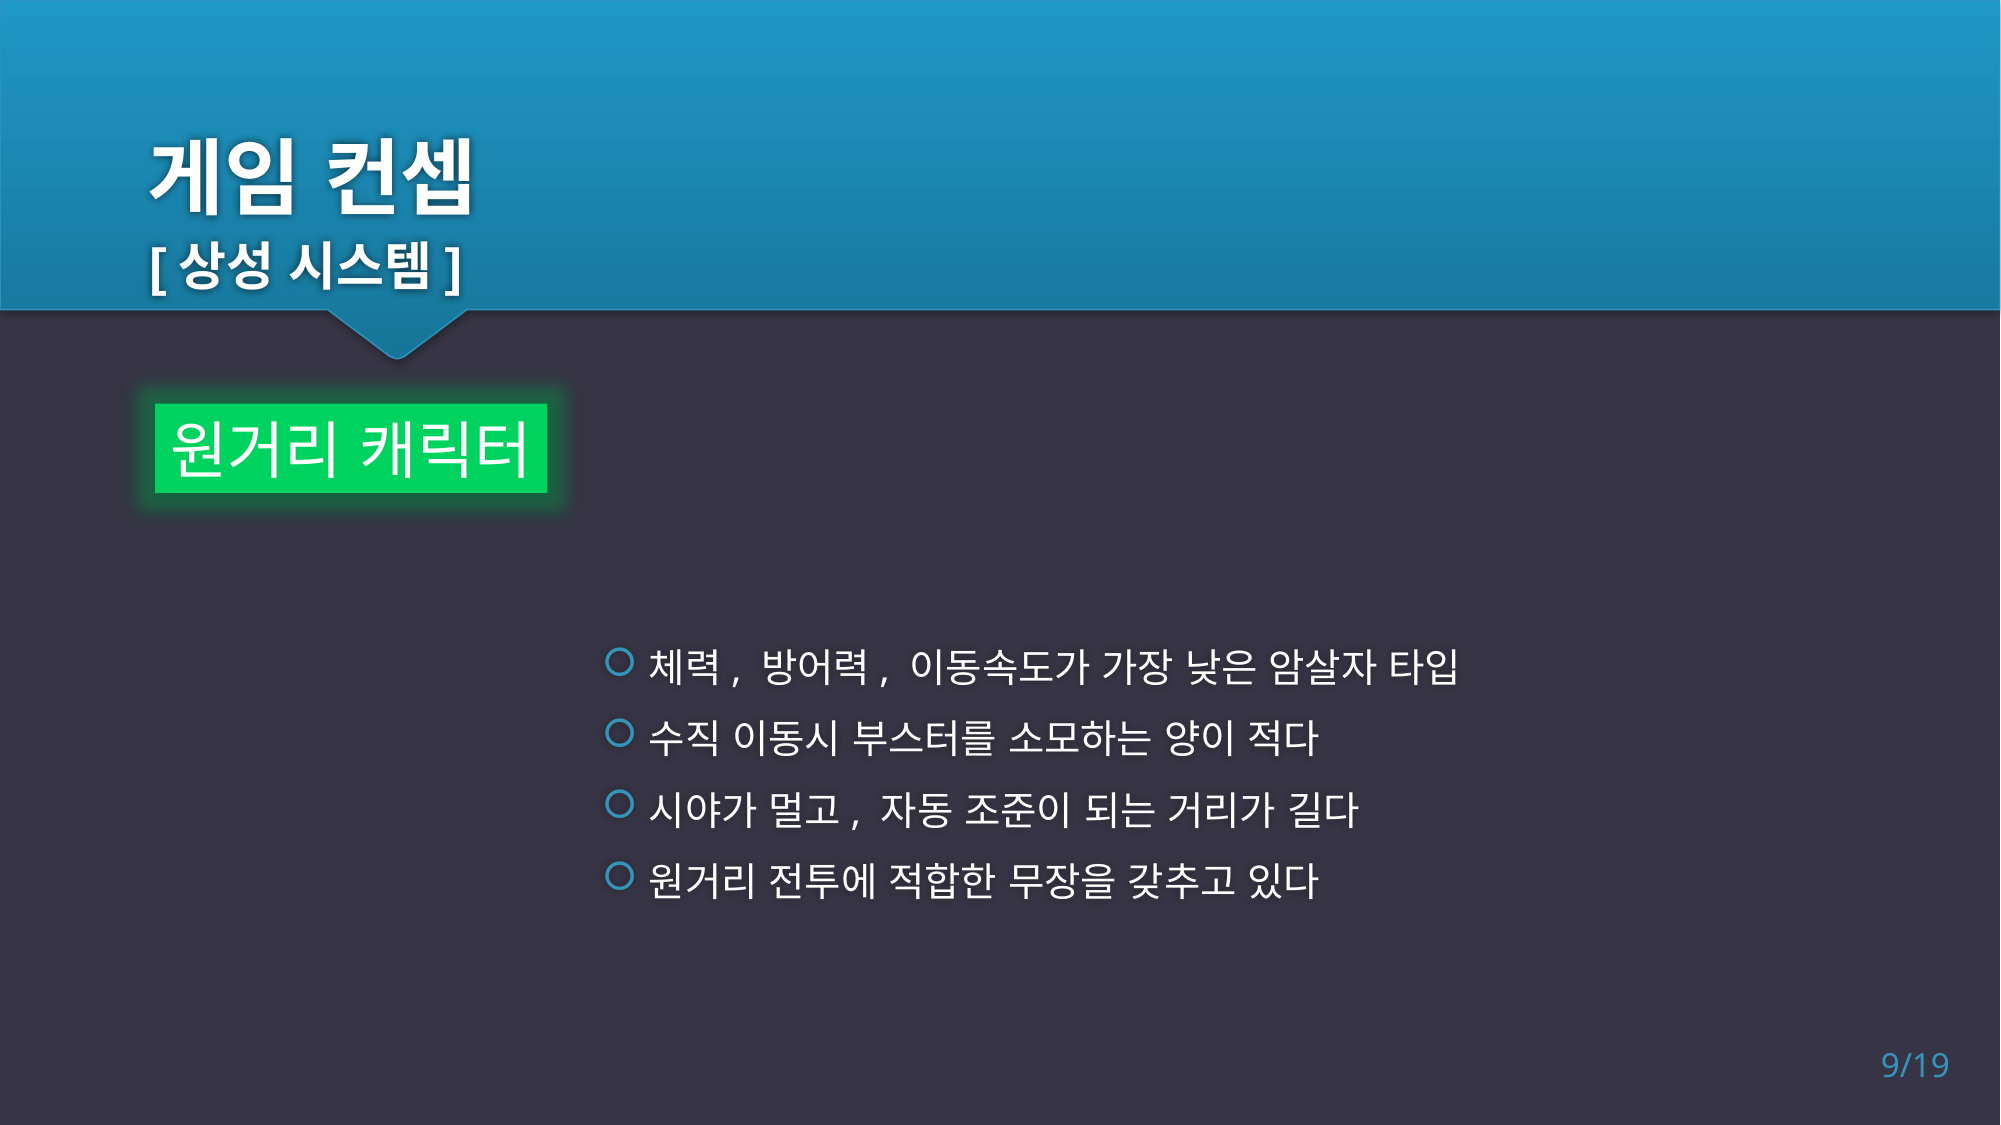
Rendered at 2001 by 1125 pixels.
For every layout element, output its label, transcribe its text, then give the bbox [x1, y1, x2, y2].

list 체력, 방어력, 이동속도가 가장 낮은 암살자 타입 수직 이동시 부스터를 소모하는 양이 적다 시야가 멀고, 자동 조준이 되는 거리가 길다 원거리 전투에 적합한 무장을 갖추고 있다 [583, 562, 1866, 962]
title 게임 컨셉 [132, 73, 1868, 206]
slide_number 9/19 [1790, 1010, 1966, 1092]
text_box [상성 시스템] [134, 213, 1869, 304]
text_box 원거리 캐릭터 [155, 403, 548, 494]
